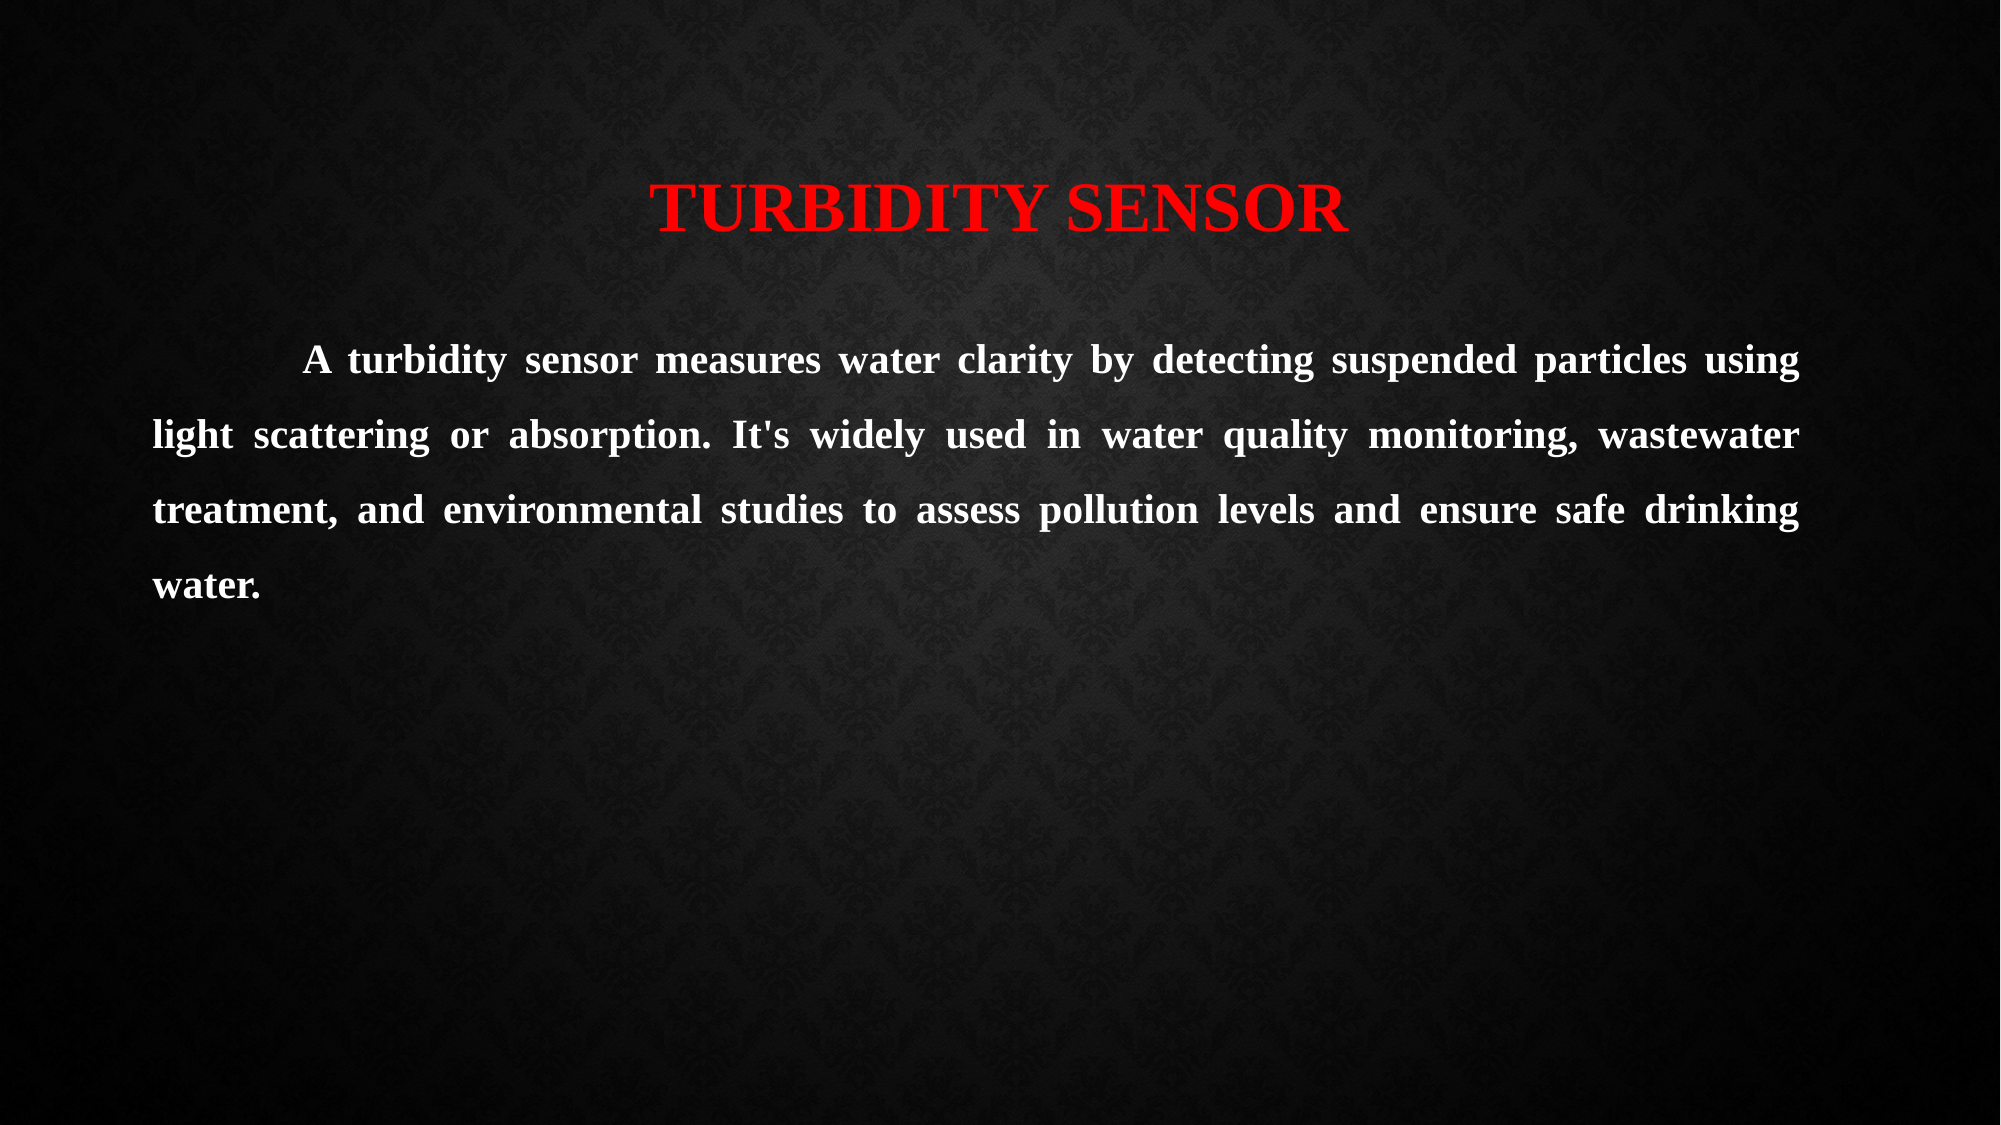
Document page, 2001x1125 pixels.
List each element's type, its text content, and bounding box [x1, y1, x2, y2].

list A turbidity sensor measures water clarity by detecting suspended particles using light scattering or absorption. It's widely used in water quality monitoring, wastewater treatment, and environmental studies to assess pollution levels and ensure safe drinking water. [137, 299, 1817, 1014]
title Turbidity Sensor [149, 99, 1849, 318]
